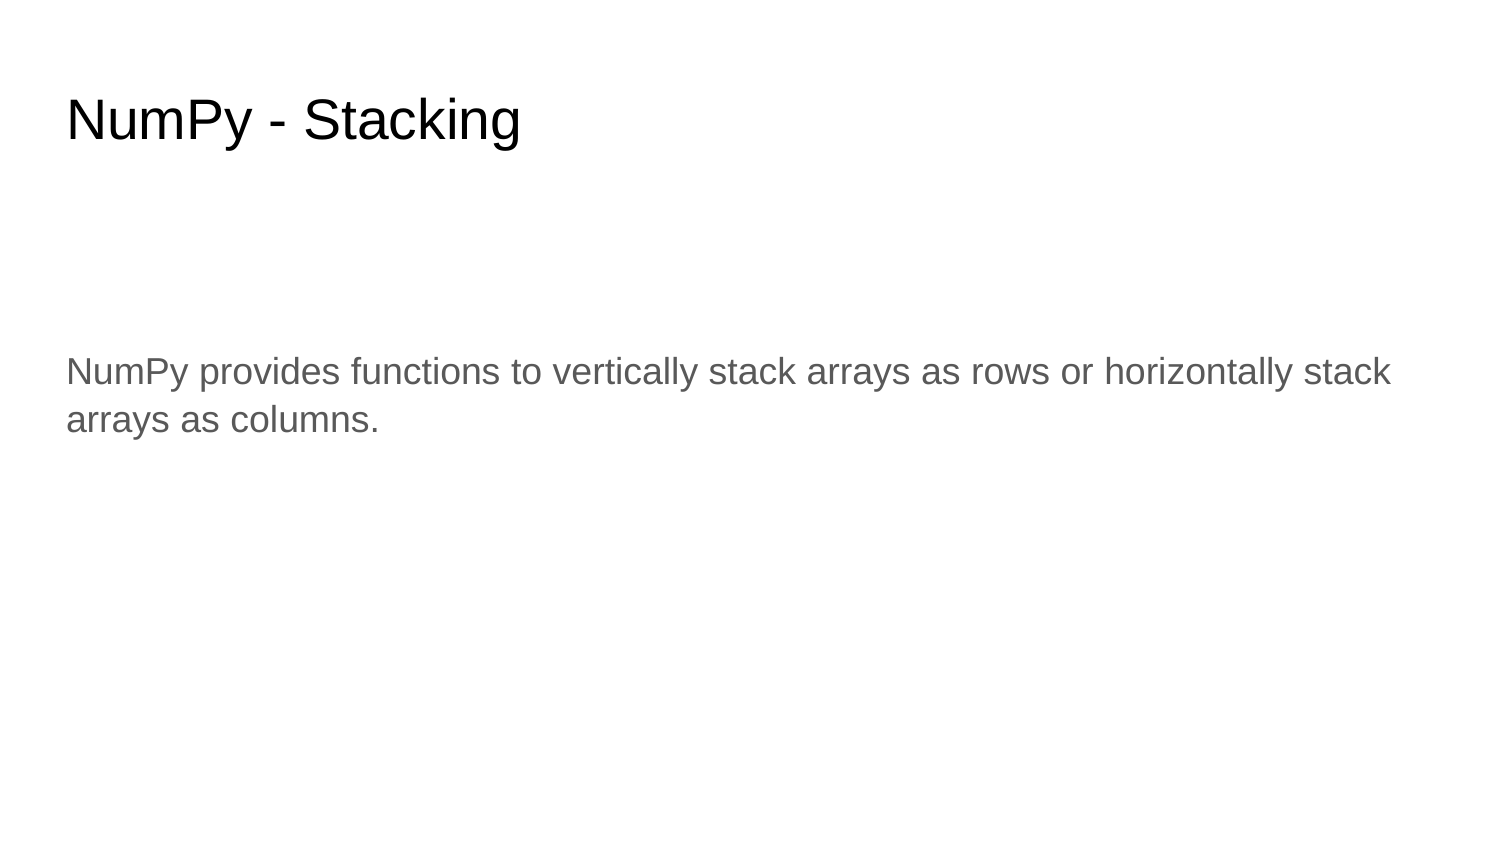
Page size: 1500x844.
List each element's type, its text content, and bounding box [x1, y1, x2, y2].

list NumPy provides functions to vertically stack arrays as rows or horizontally stack arrays as columns. [51, 189, 1449, 750]
title NumPy - Stacking [51, 72, 1449, 167]
